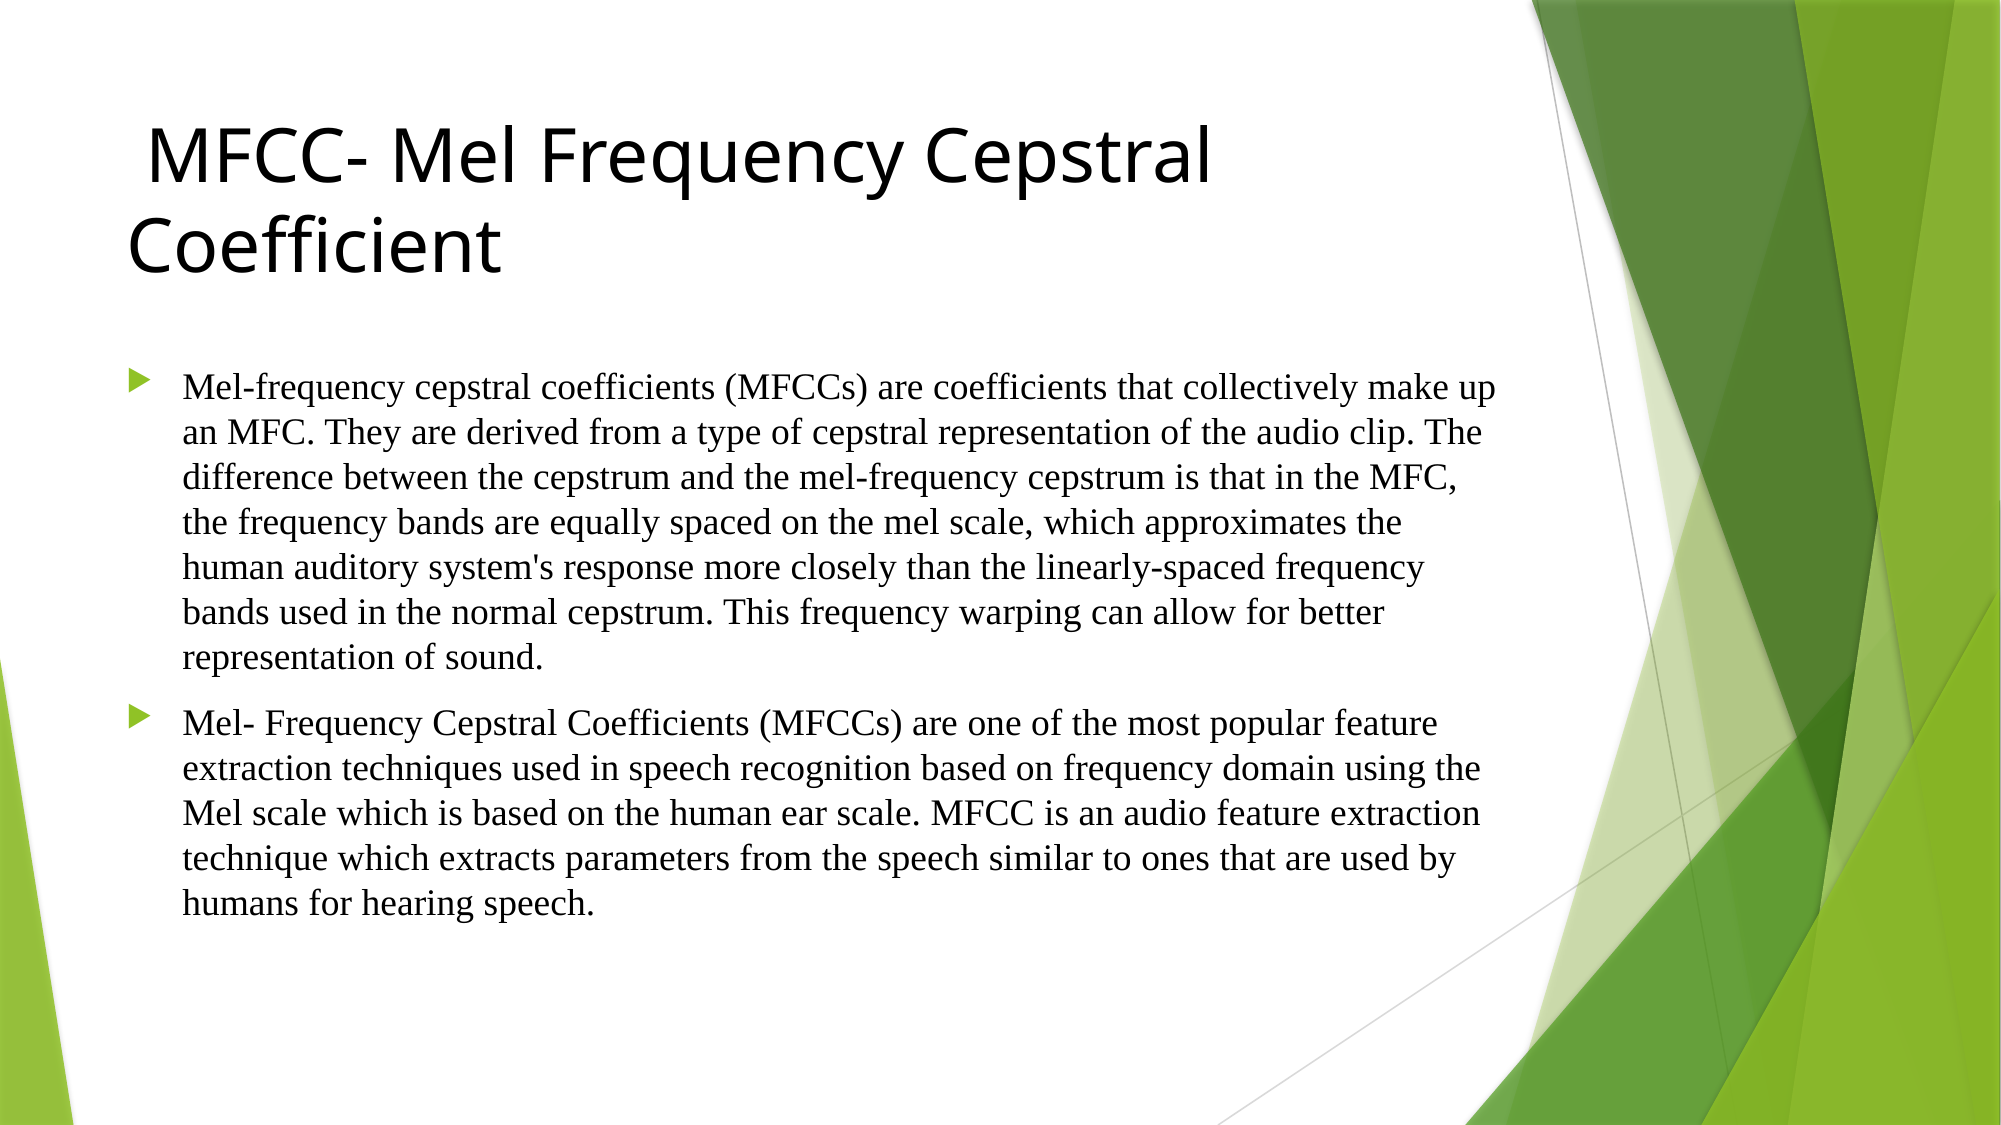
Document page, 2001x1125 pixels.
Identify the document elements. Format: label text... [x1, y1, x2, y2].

list Mel-frequency cepstral coefficients (MFCCs) are coefficients that collectively make up an MFC. They are derived from a type of cepstral representation of the audio clip. The difference between the cepstrum and the mel-frequency cepstrum is that in the MFC, the frequency bands are equally spaced on the mel scale, which approximates the human auditory system's response more closely than the linearly-spaced frequency bands used in the normal cepstrum. This frequency warping can allow for better representation of sound. Mel- Frequency Cepstral Coefficients (MFCCs) are one of the most popular feature extraction techniques used in speech recognition based on frequency domain using the Mel scale which is based on the human ear scale. MFCC is an audio feature extraction technique which extracts parameters from the speech similar to ones that are used by humans for hearing speech. [111, 354, 1522, 992]
title MFCC- Mel Frequency Cepstral Coefficient [111, 99, 1522, 317]
